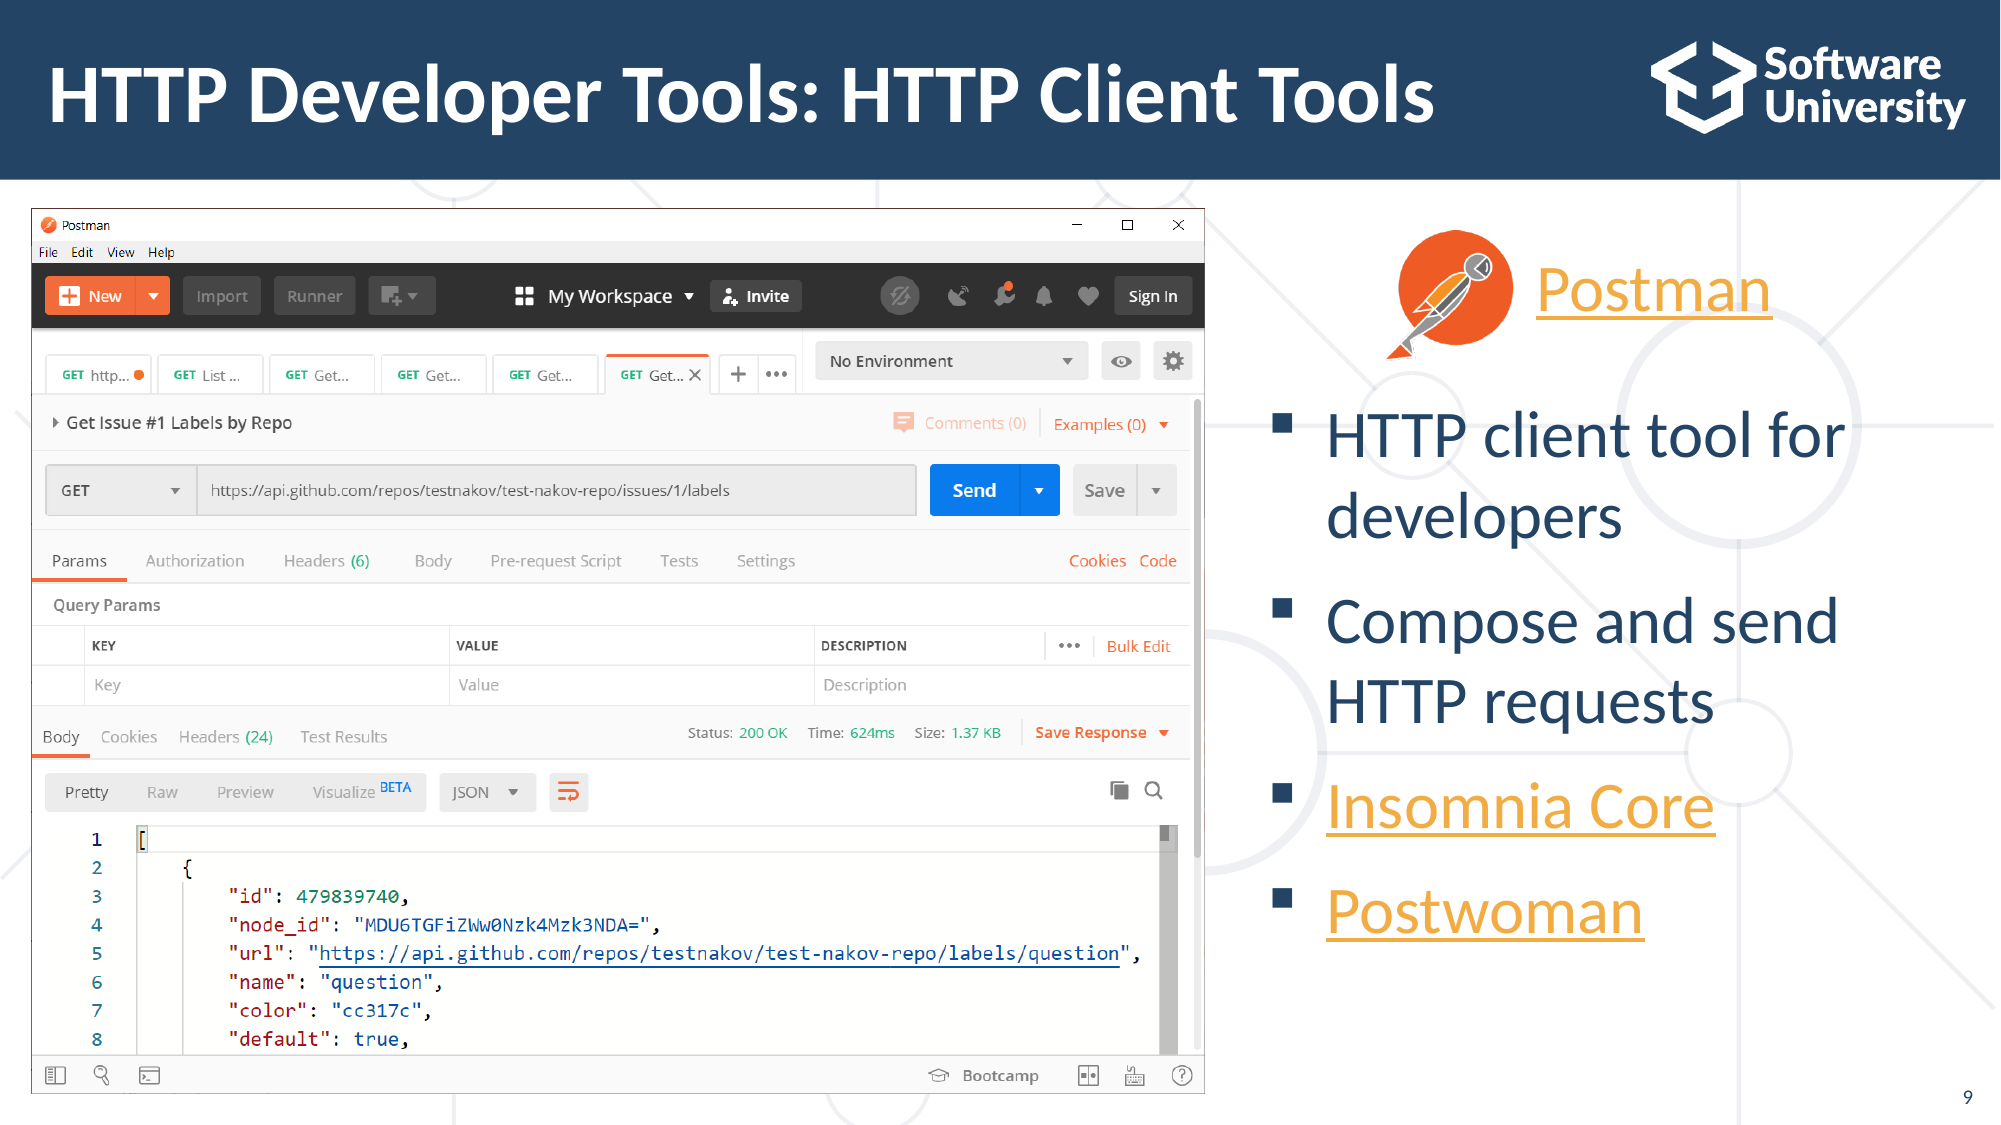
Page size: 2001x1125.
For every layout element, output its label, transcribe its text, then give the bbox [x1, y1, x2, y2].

slide_number 9 [1927, 1067, 1989, 1117]
list HTTP client tool for developers Compose and send HTTP requests Insomnia Core Postwoman [1249, 385, 1923, 1089]
picture [1651, 41, 1966, 134]
title HTTP Developer Tools: HTTP Client Tools [31, 16, 1625, 162]
picture [30, 208, 1205, 1095]
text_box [1382, 229, 1790, 361]
